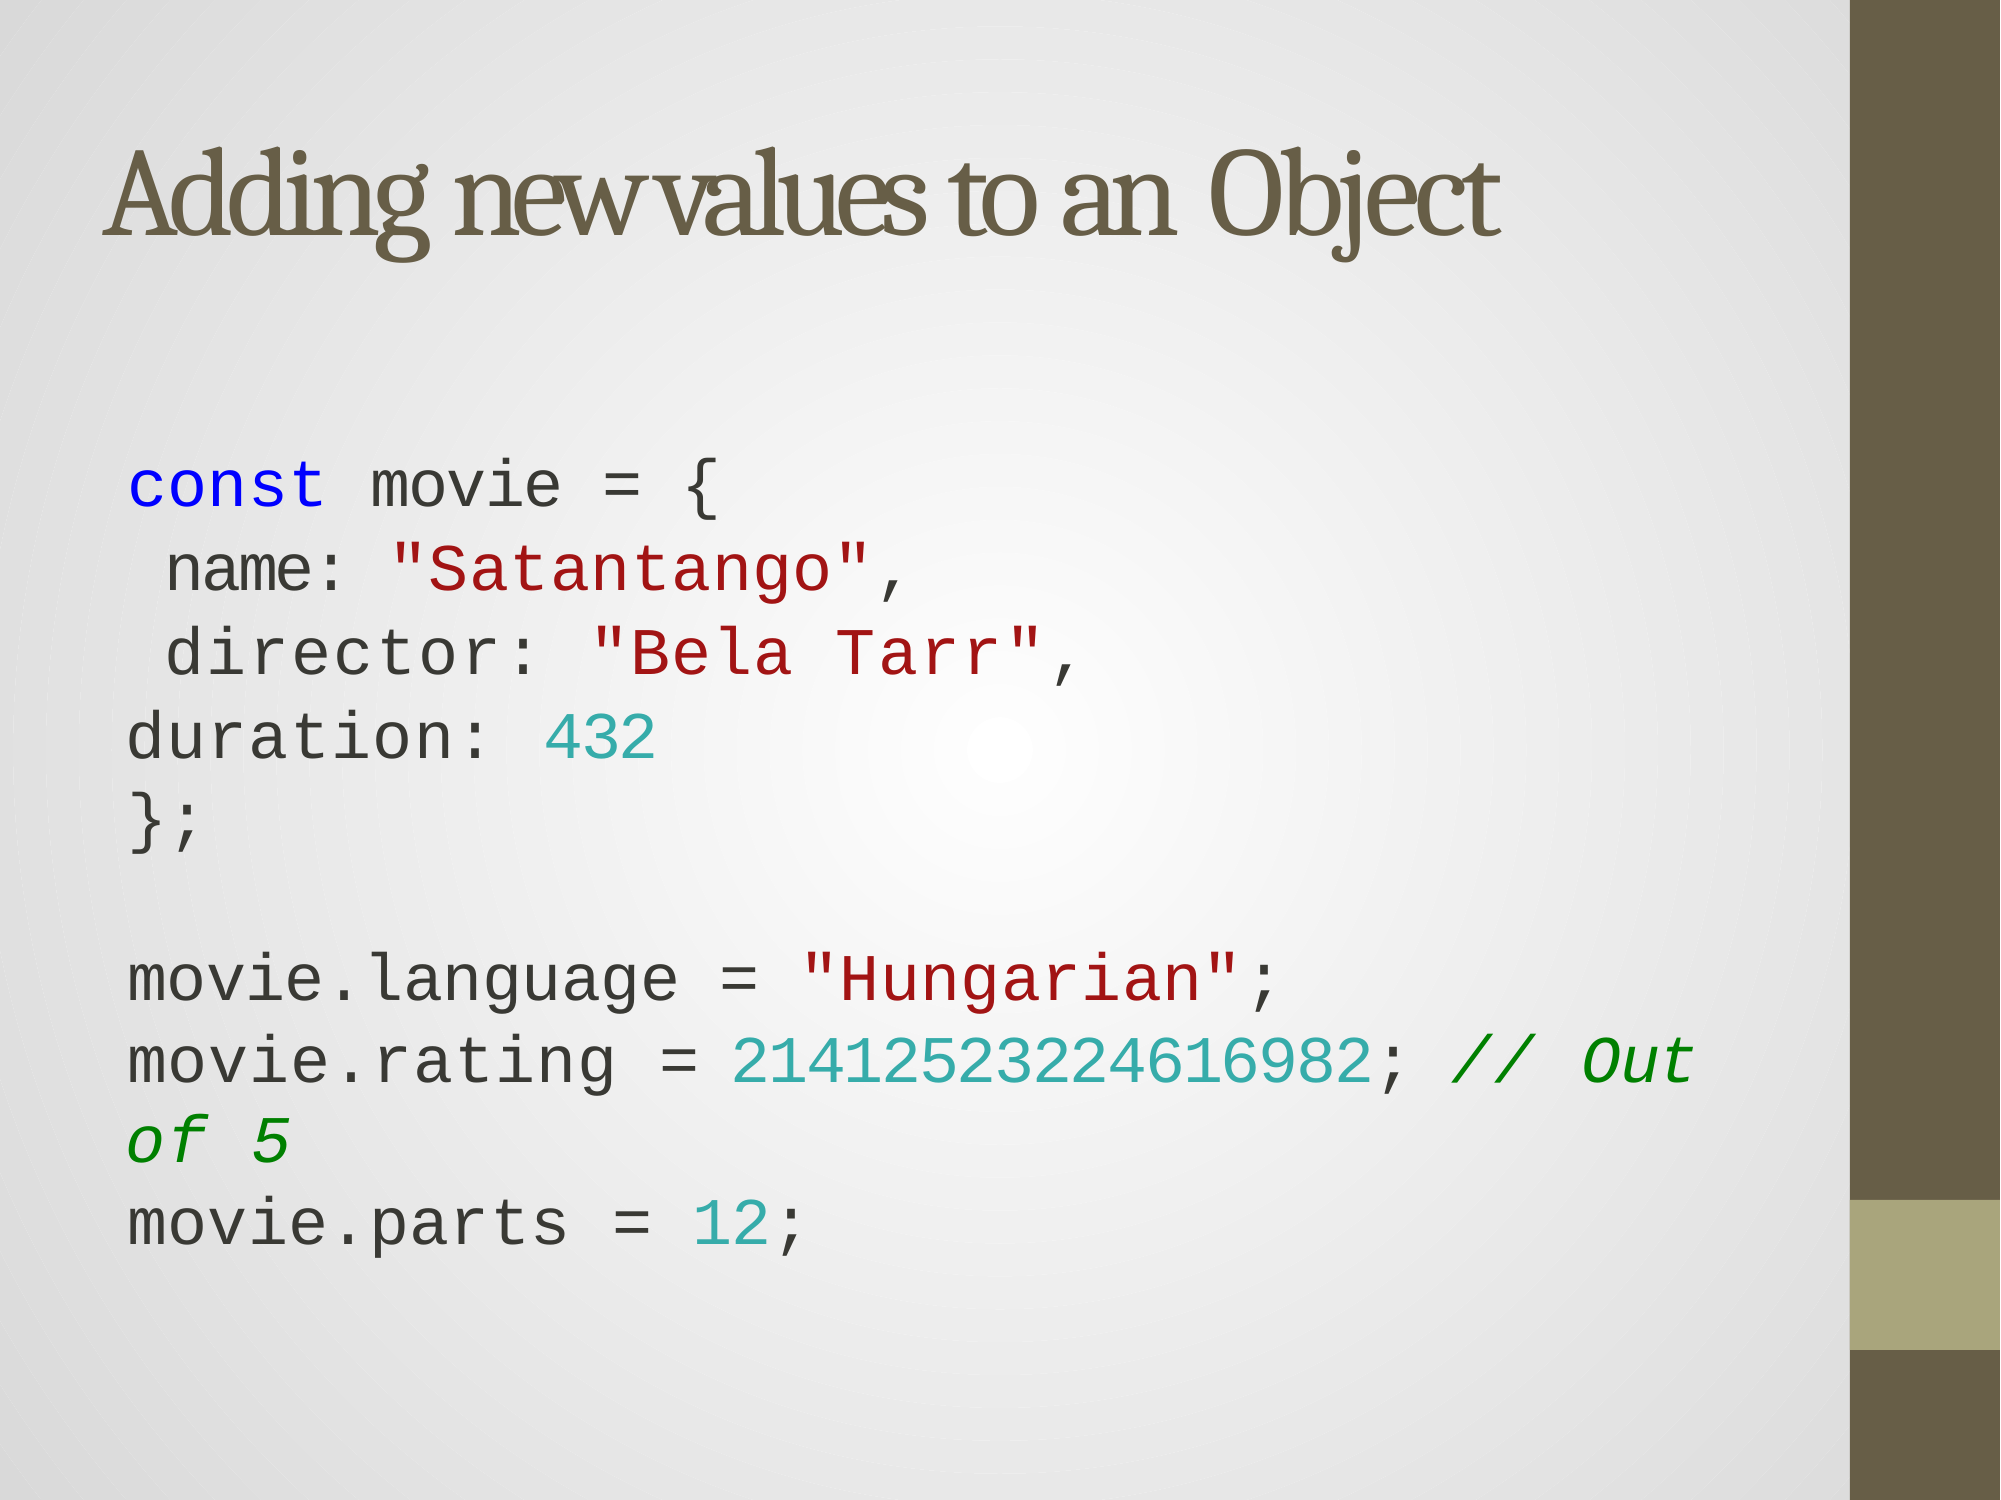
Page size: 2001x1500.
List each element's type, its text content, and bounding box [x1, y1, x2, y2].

text_box const movie = { name: "Satantango", director: "Bela Tarr", duration: 432 }; movie.language = "Hungarian"; movie.rating = 21412523224616982; // Out of 5 movie.parts = 12; [125, 440, 1800, 1258]
title Adding new values to an Object [99, 59, 1768, 311]
